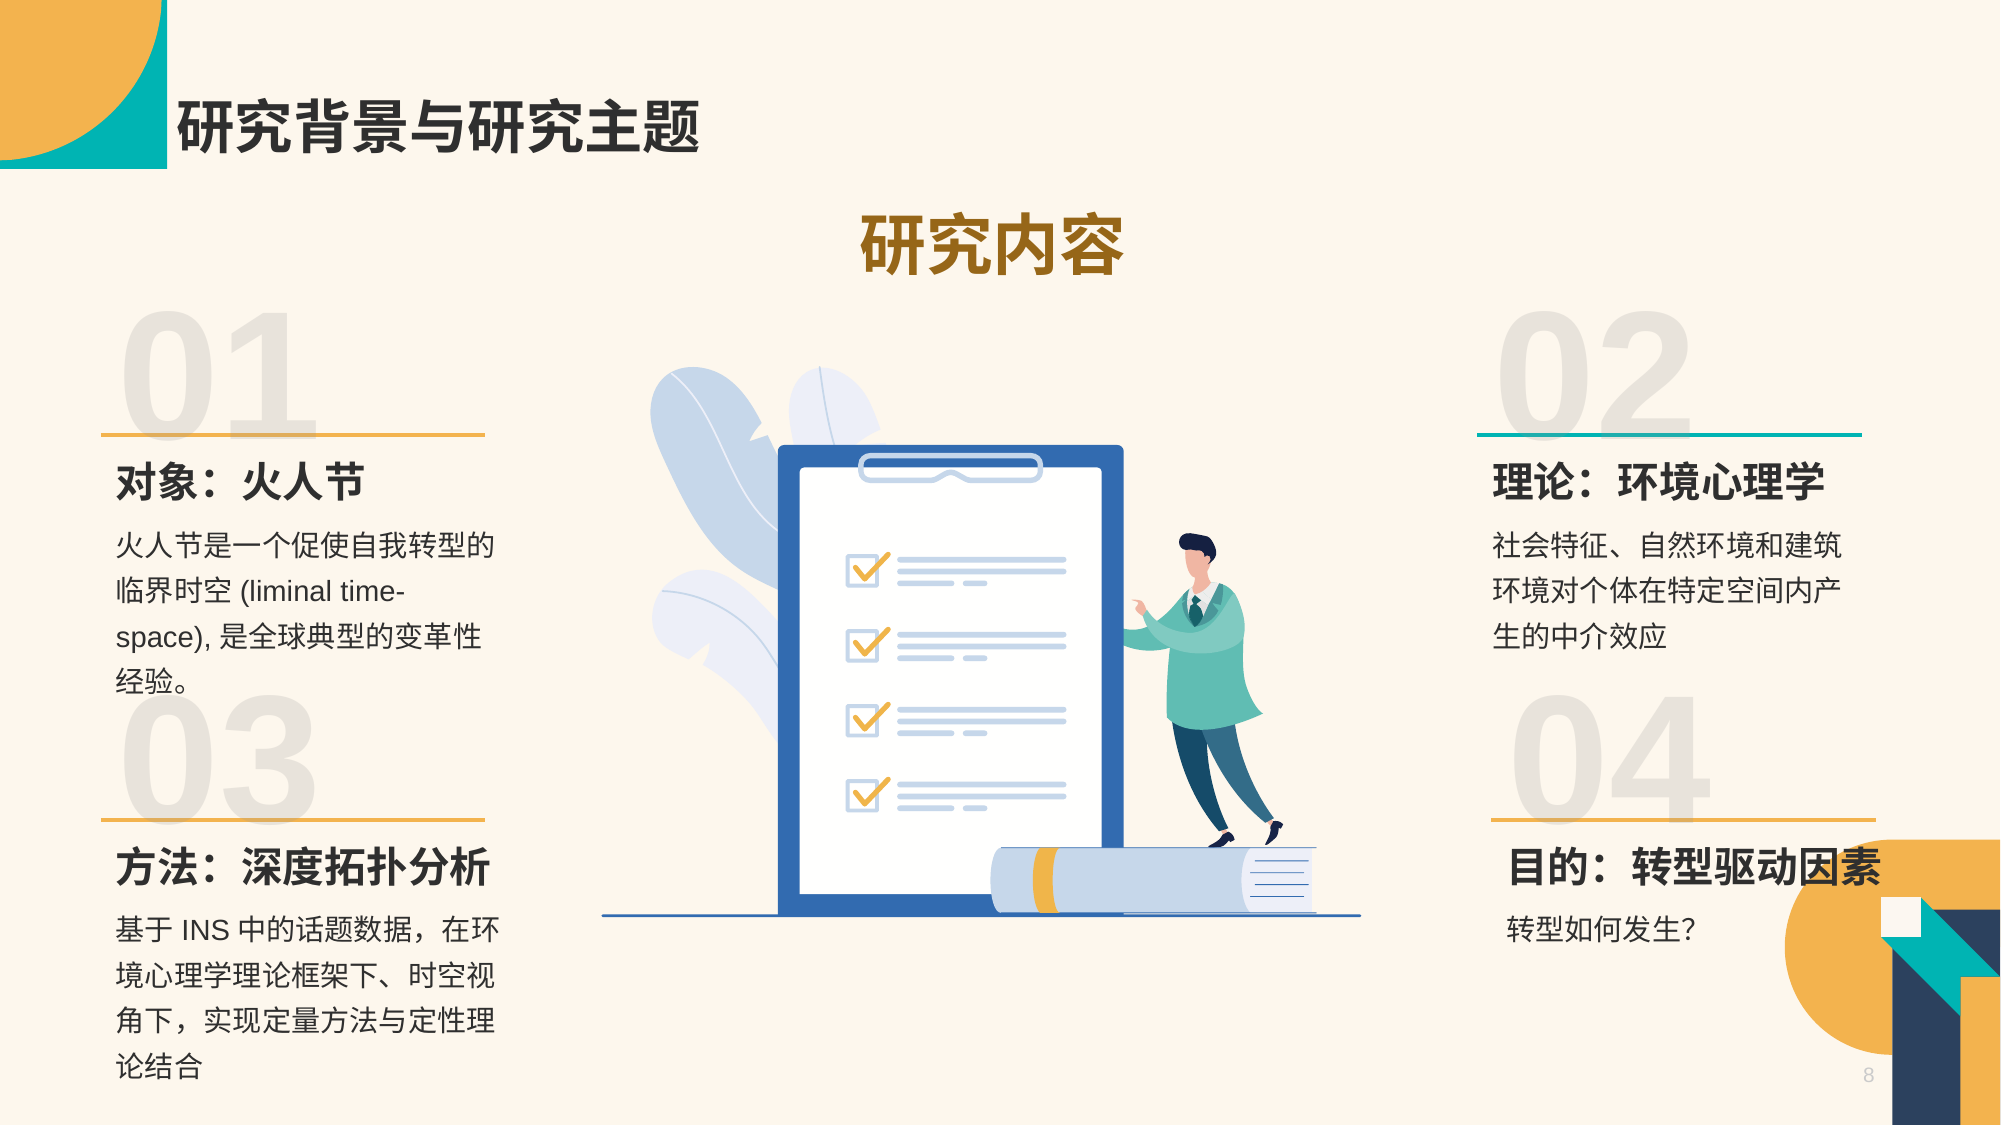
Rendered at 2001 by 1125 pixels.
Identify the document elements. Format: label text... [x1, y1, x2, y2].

text_box 研究内容 [295, 195, 1691, 247]
title 研究背景与研究主题 [161, 0, 1890, 169]
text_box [100, 247, 1900, 1047]
slide_number 8 [1452, 1056, 1890, 1092]
